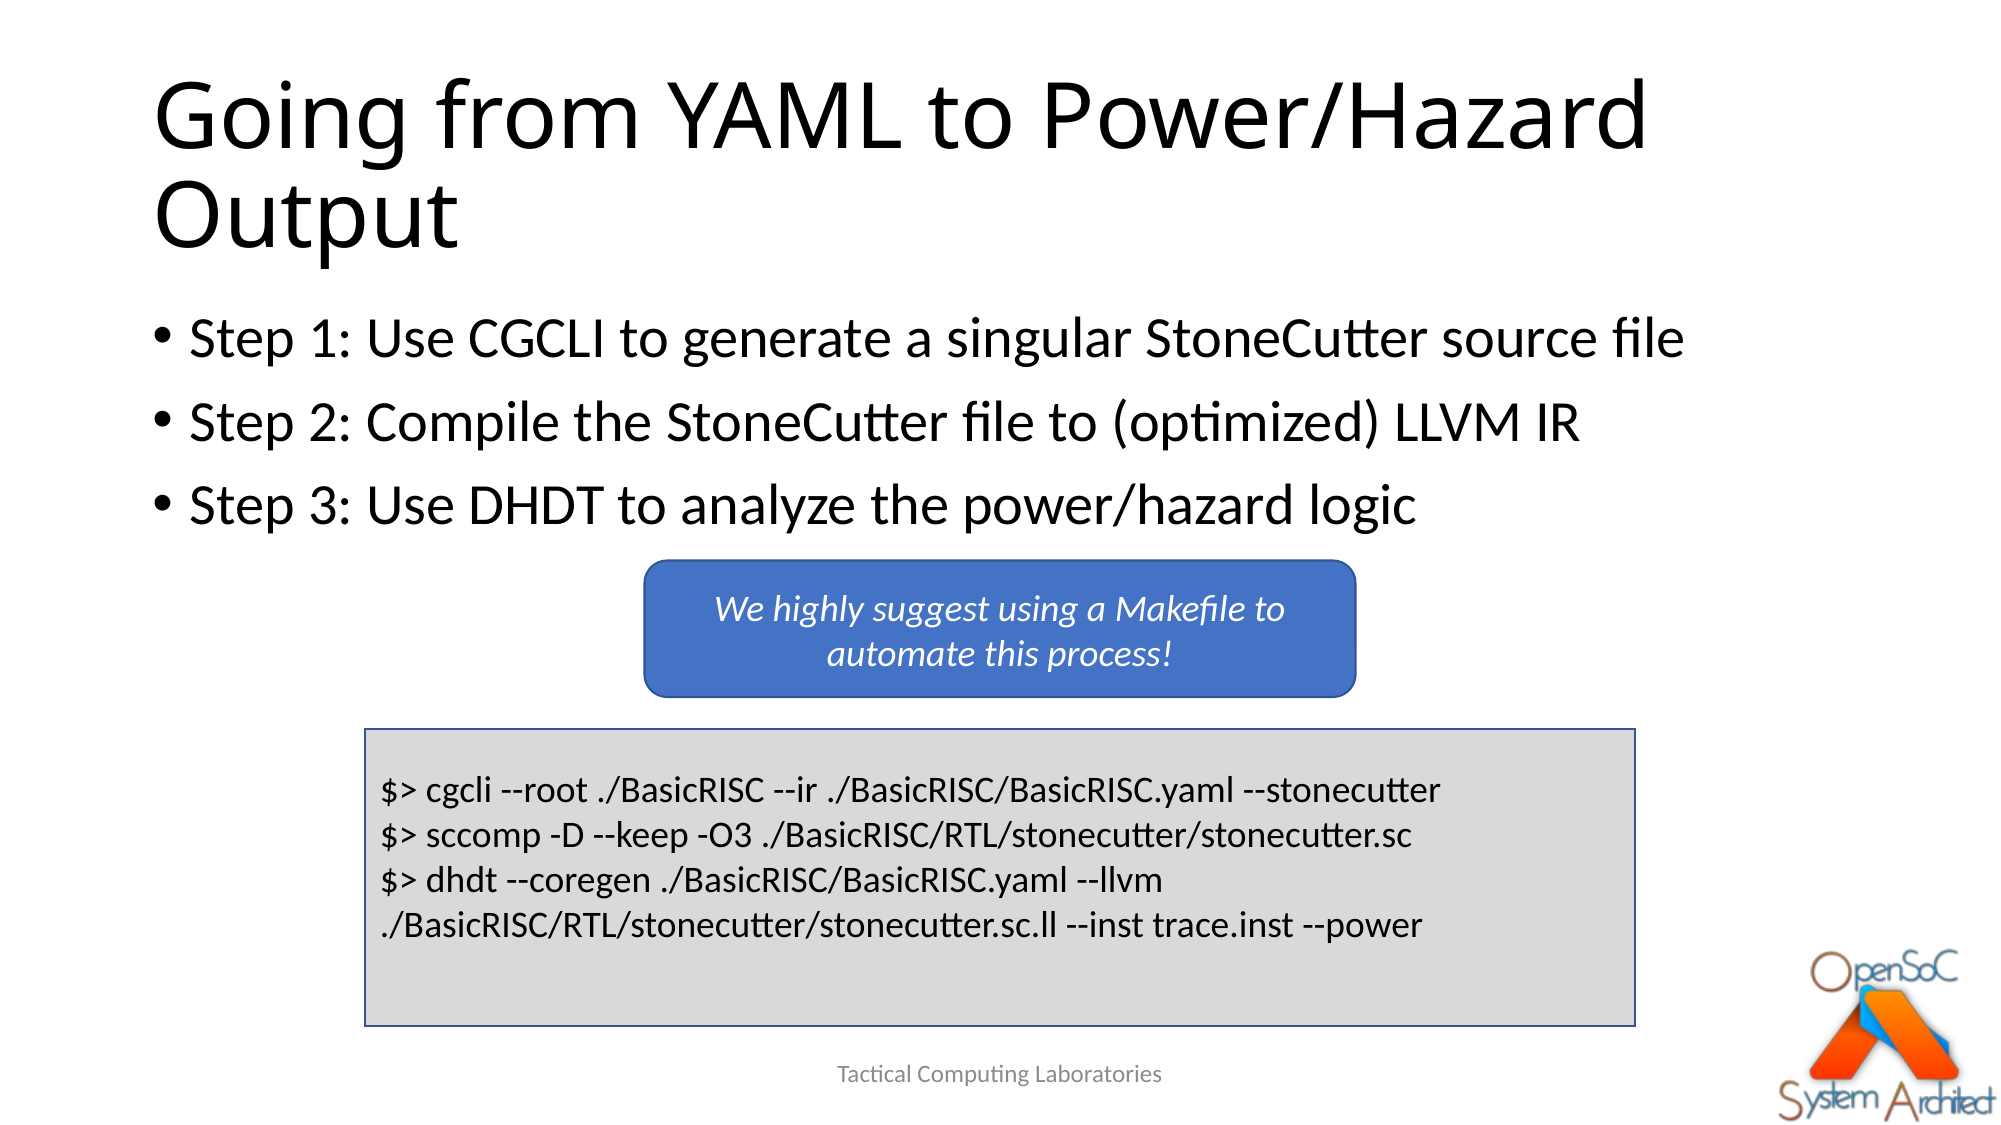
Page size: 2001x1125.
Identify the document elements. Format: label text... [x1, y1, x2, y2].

list Step 1: Use CGCLI to generate a singular StoneCutter source file Step 2: Compile the StoneCutter file to (optimized) LLVM IR Step 3: Use DHDT to analyze the power/hazard logic [137, 299, 1863, 629]
footer Tactical Computing Laboratories [662, 1042, 1338, 1103]
picture [1775, 946, 2000, 1125]
title Going from YAML to Power/Hazard Output [137, 59, 1863, 278]
text_box We highly suggest using a Makefile to automate this process! [643, 559, 1357, 699]
text_box $> cgcli --root ./BasicRISC --ir ./BasicRISC/BasicRISC.yaml --stonecutter $> sccomp -D --keep -O3 ./BasicRISC/RTL/stonecutter/stonecutter.sc $> dhdt --coregen ./BasicRISC/BasicRISC.yaml --llvm ./BasicRISC/RTL/stonecutter/stonecutter.sc.ll --inst trace.inst --power [364, 728, 1636, 1027]
